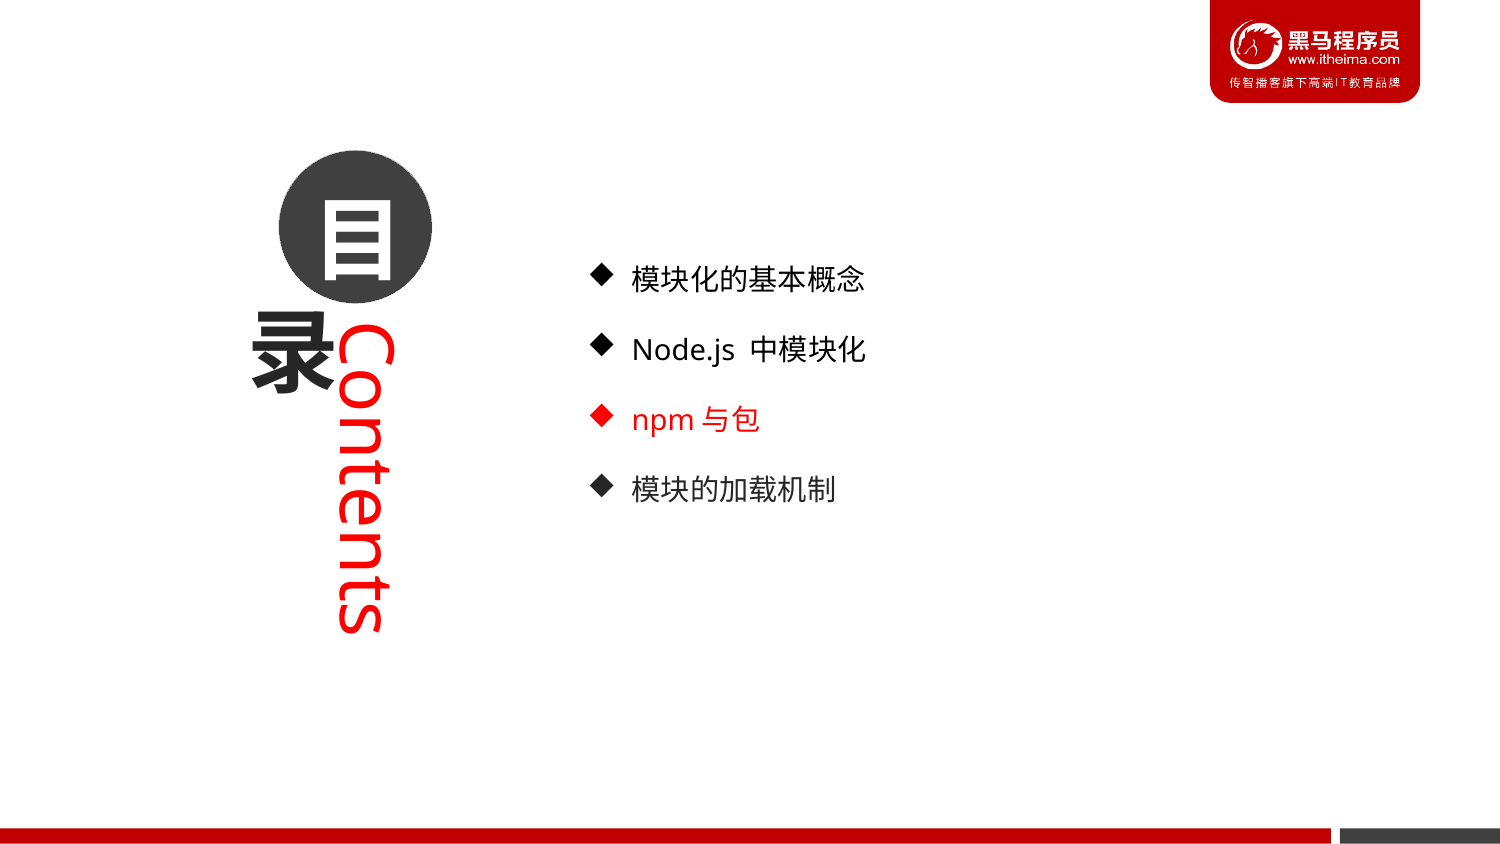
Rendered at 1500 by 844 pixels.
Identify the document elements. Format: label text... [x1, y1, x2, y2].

list 模块化的基本概念 Node.js 中模块化 npm与包 模块的加载机制 [572, 218, 1392, 660]
picture [1211, 11, 1419, 97]
